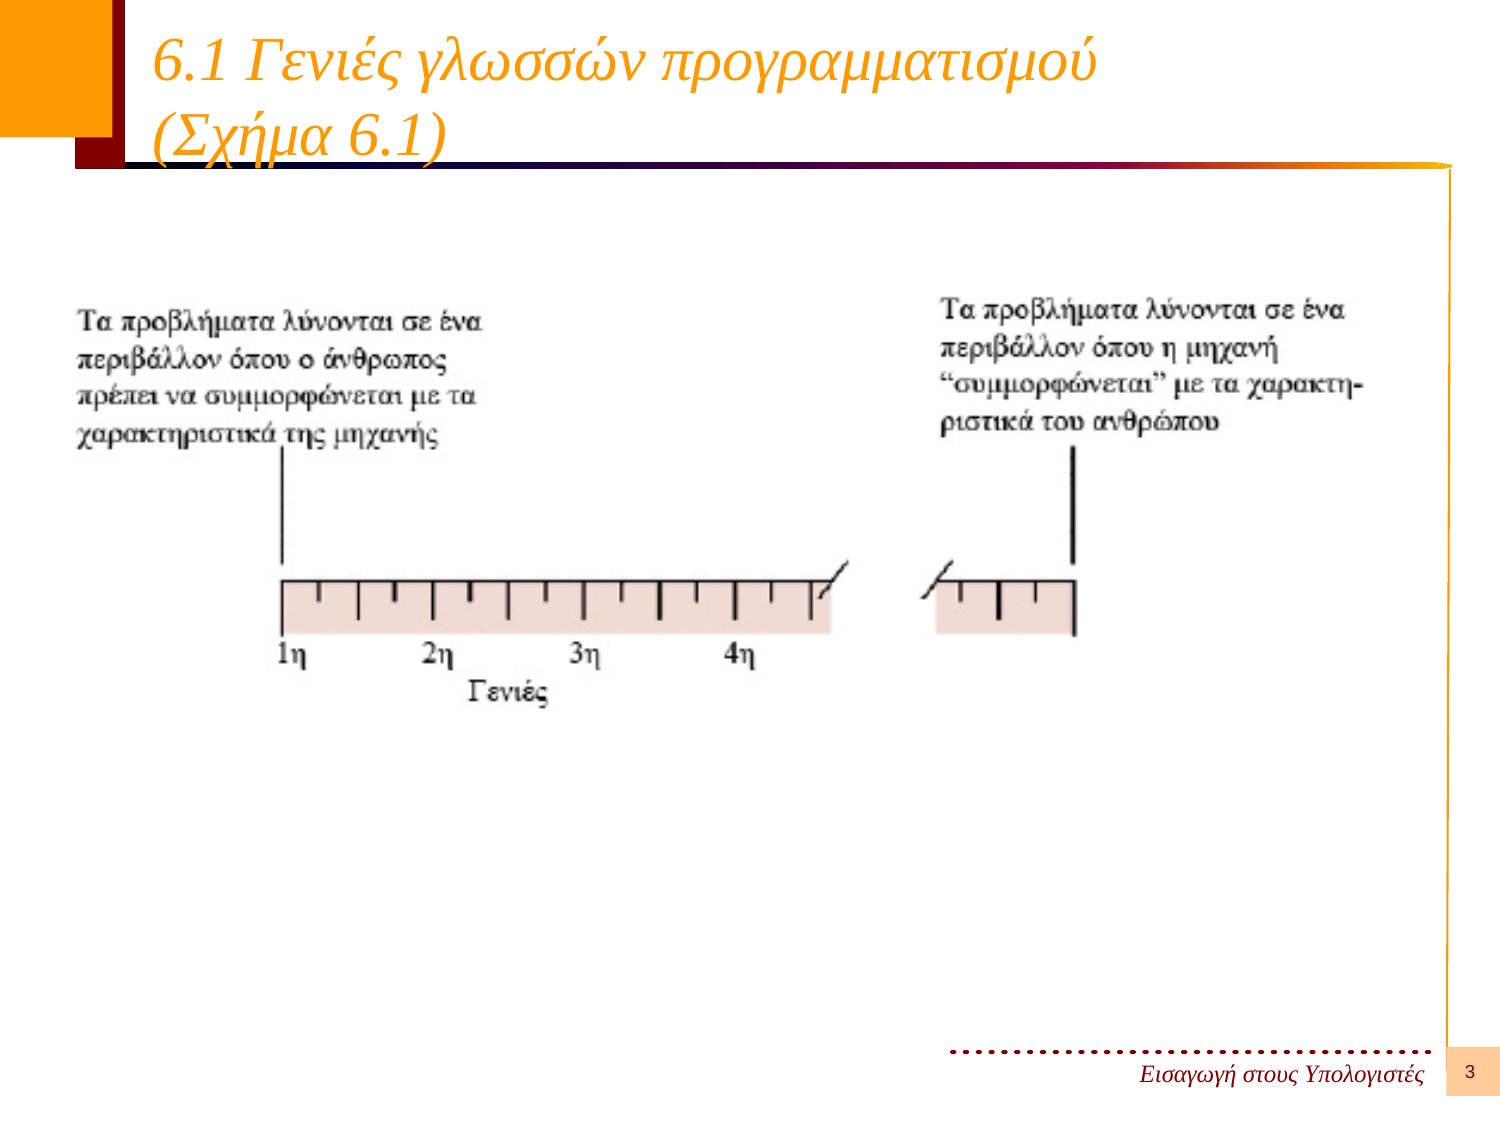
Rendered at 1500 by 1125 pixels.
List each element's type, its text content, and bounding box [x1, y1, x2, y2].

picture [1425, 162, 1452, 169]
picture [125, 162, 137, 169]
picture [40, 184, 1436, 790]
title 6.1 Γενιές γλωσσών προγραμματισμού (Σχήμα 6.1) [137, 75, 1425, 175]
